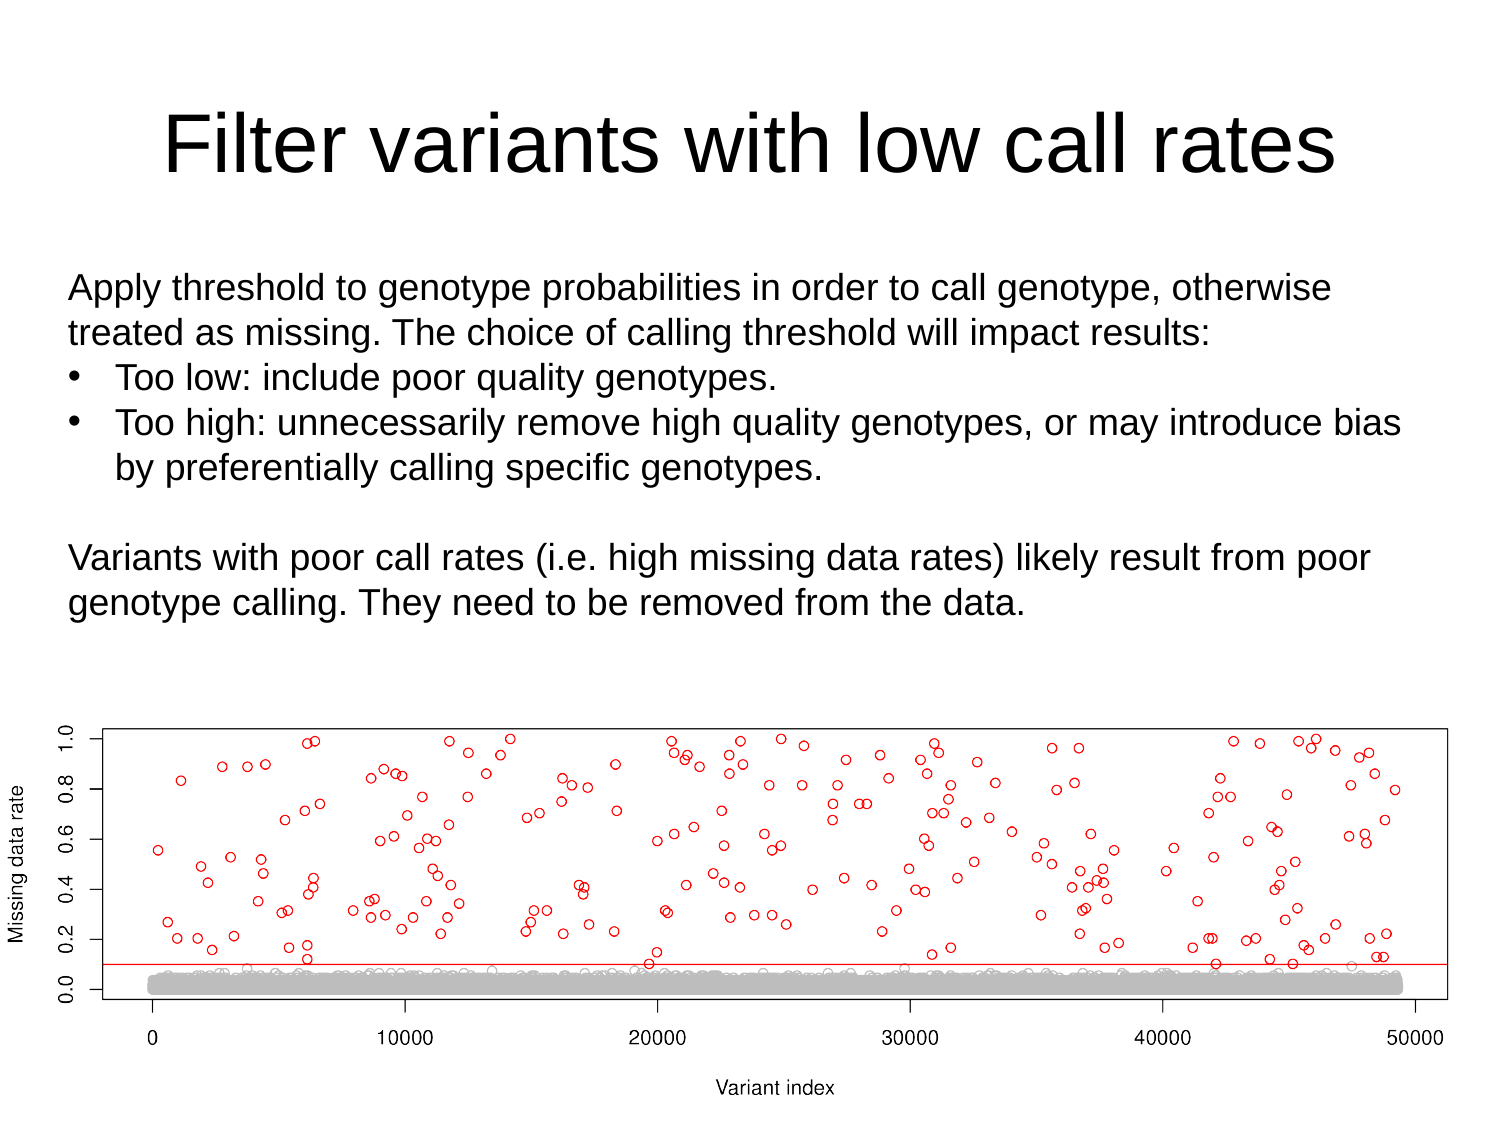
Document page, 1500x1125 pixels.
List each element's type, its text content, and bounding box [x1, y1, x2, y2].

picture [0, 626, 1500, 1125]
title Filter variants with low call rates [74, 44, 1426, 233]
text_box Apply threshold to genotype probabilities in order to call genotype, otherwise treated as missing. The choice of calling threshold will impact results: Too low: include poor quality genotypes. Too high: unnecessarily remove high quality genotypes, or may introduce bias by preferentially calling specific genotypes. Variants with poor call rates (i.e. high missing data rates) likely result from poor genotype calling. They need to be removed from the data. [53, 255, 1436, 625]
